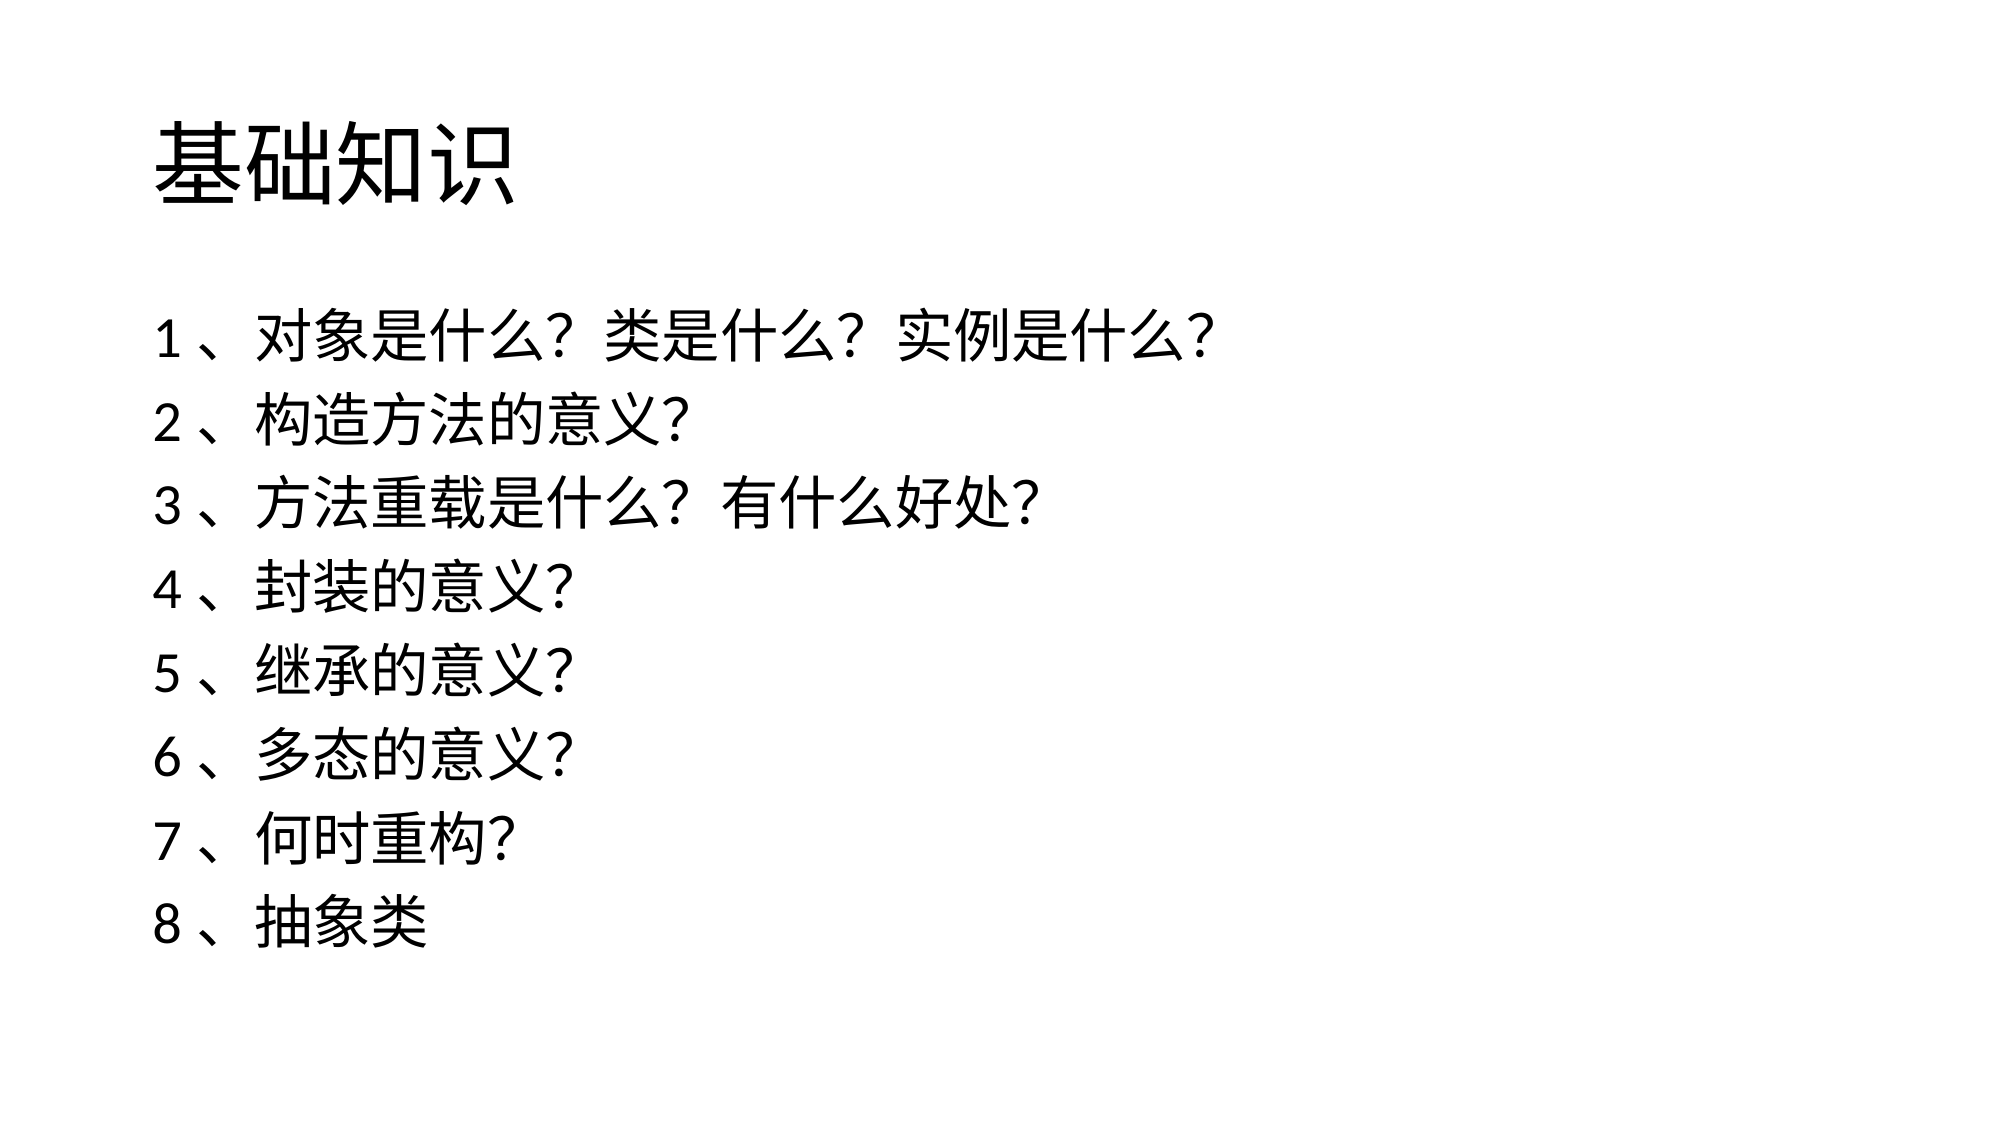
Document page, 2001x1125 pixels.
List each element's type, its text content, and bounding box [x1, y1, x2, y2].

list 1、对象是什么？类是什么？实例是什么？ 2、构造方法的意义？ 3、方法重载是什么？有什么好处？ 4、封装的意义？ 5、继承的意义？ 6、多态的意义？ 7、何时重构？ 8、抽象类 [137, 299, 1863, 1014]
title 基础知识 [137, 59, 1863, 278]
